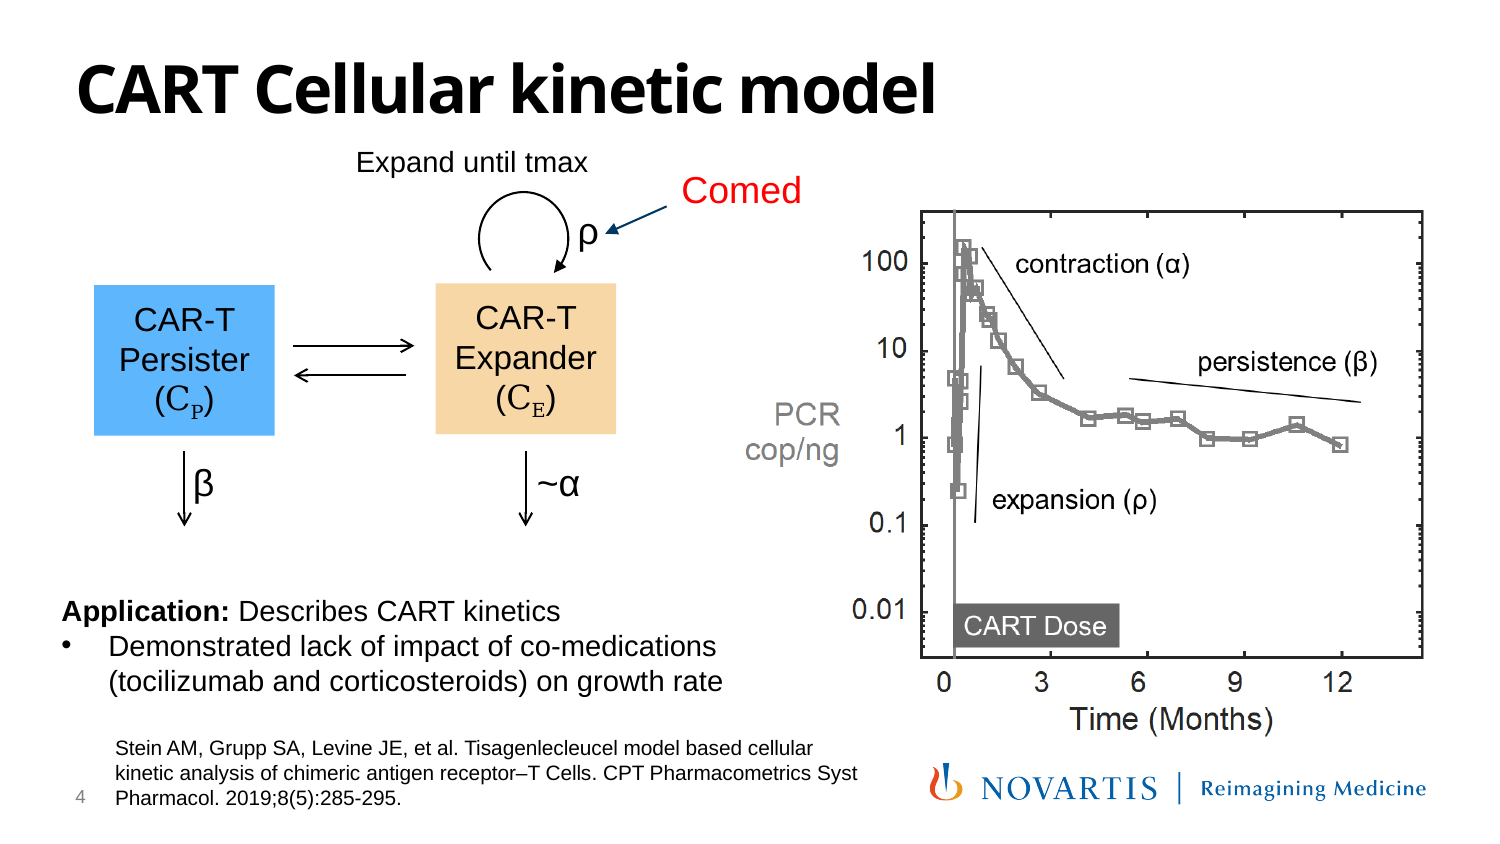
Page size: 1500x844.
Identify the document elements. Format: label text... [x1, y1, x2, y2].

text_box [93, 191, 617, 527]
text_box Expand until tmax [341, 135, 604, 186]
title CART Cellular kinetic model [75, 56, 1425, 214]
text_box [604, 206, 667, 235]
text_box Stein AM, Grupp SA, Levine JE, et al. Tisagenlecleucel model based cellular kinetic analysis of chimeric antigen receptor–T Cells. CPT Pharmacometrics Syst Pharmacol. 2019;8(5):285-295. [100, 727, 877, 817]
text_box Comed [666, 158, 817, 219]
text_box Application: Describes CART kinetics Demonstrated lack of impact of co-medications (tocilizumab and corticosteroids) on growth rate [46, 584, 701, 705]
picture [701, 160, 1469, 843]
slide_number 4 [75, 784, 113, 822]
